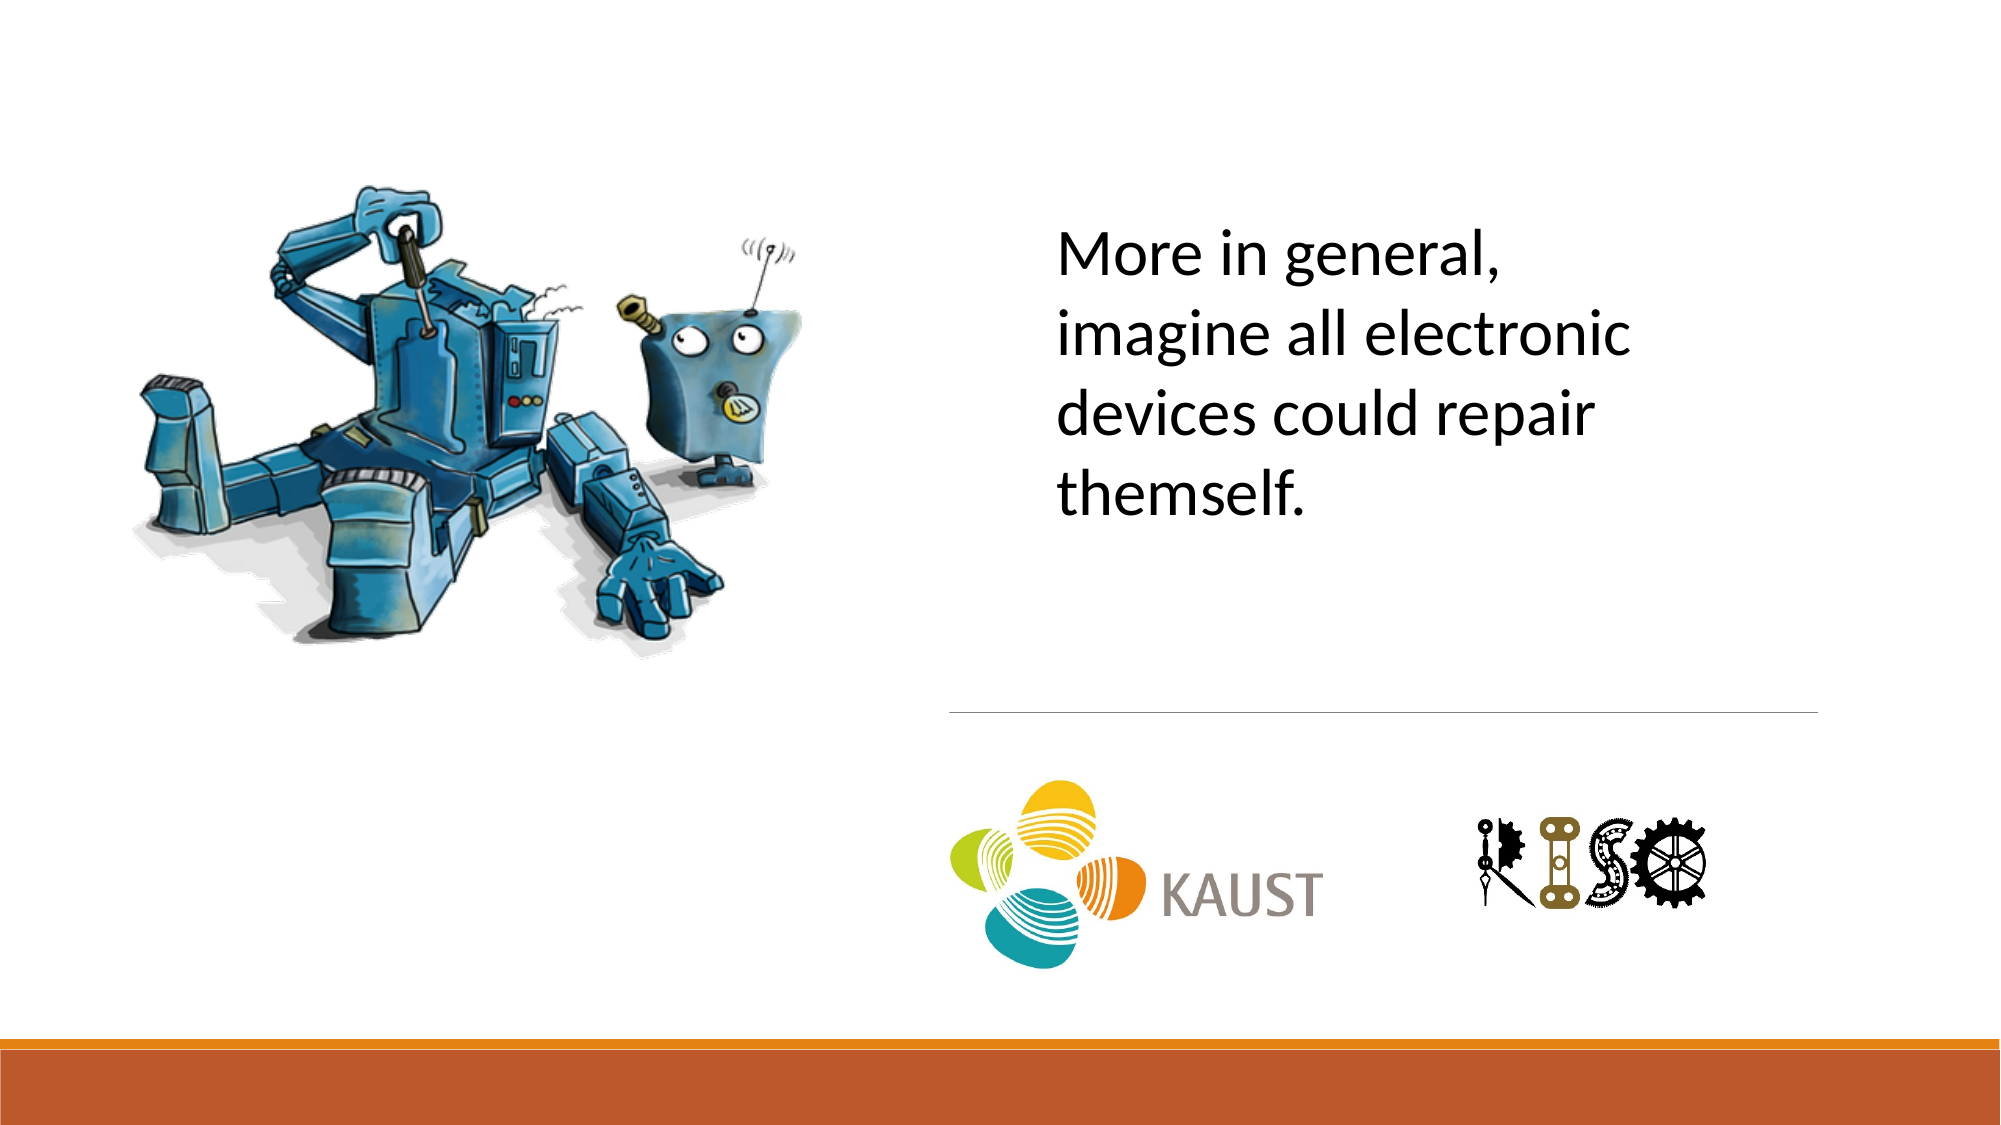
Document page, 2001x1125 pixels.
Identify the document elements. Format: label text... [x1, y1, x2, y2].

picture [131, 144, 803, 678]
text_box [45, 53, 951, 973]
text_box More in general, imagine all electronic devices could repair themself. [1041, 201, 1731, 537]
picture [948, 730, 1327, 1015]
picture [1447, 730, 1731, 1015]
